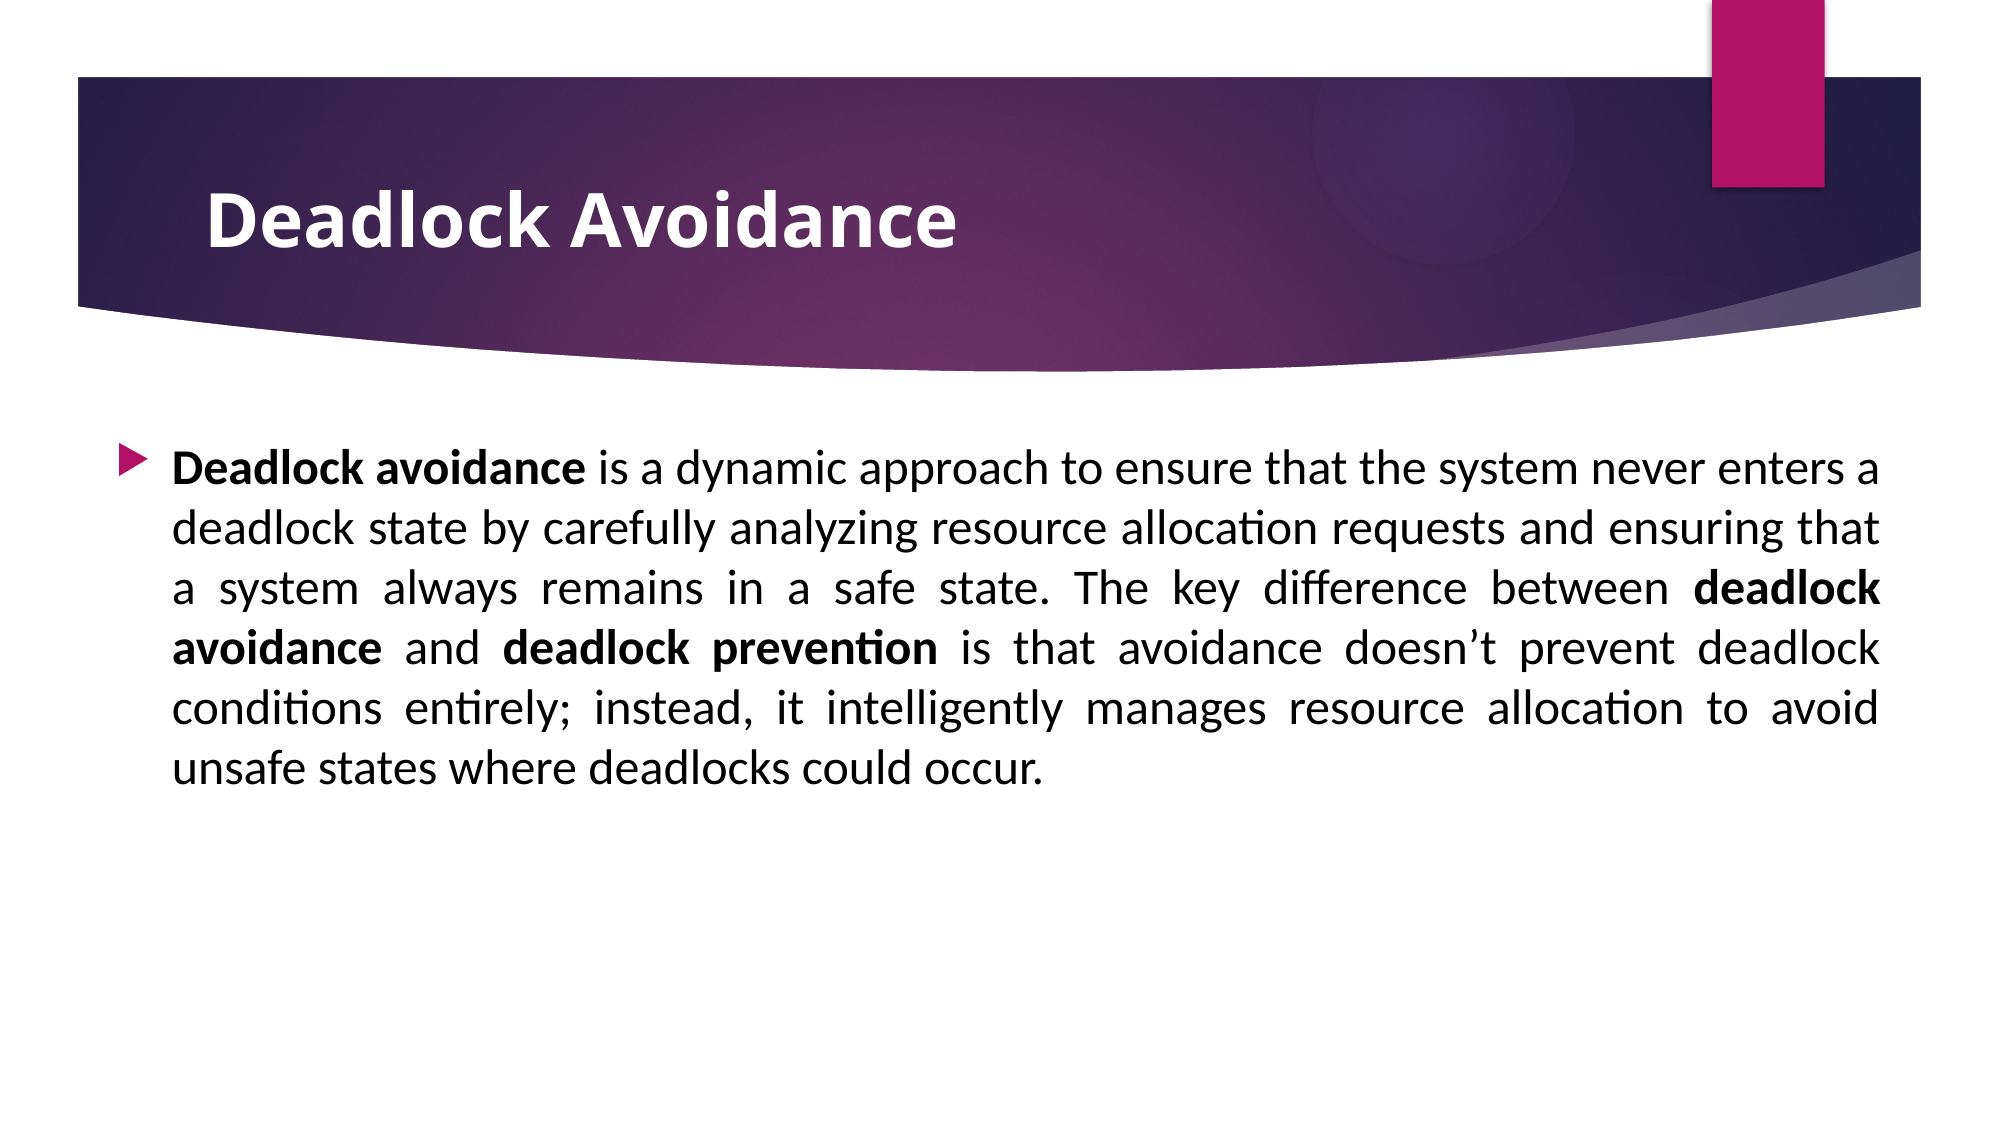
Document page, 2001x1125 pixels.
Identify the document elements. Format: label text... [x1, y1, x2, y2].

list Deadlock avoidance is a dynamic approach to ensure that the system never enters a deadlock state by carefully analyzing resource allocation requests and ensuring that a system always remains in a safe state. The key difference between deadlock avoidance and deadlock prevention is that avoidance doesn’t prevent deadlock conditions entirely; instead, it intelligently manages resource allocation to avoid unsafe states where deadlocks could occur. [100, 427, 1896, 988]
title Deadlock Avoidance [189, 159, 1627, 276]
